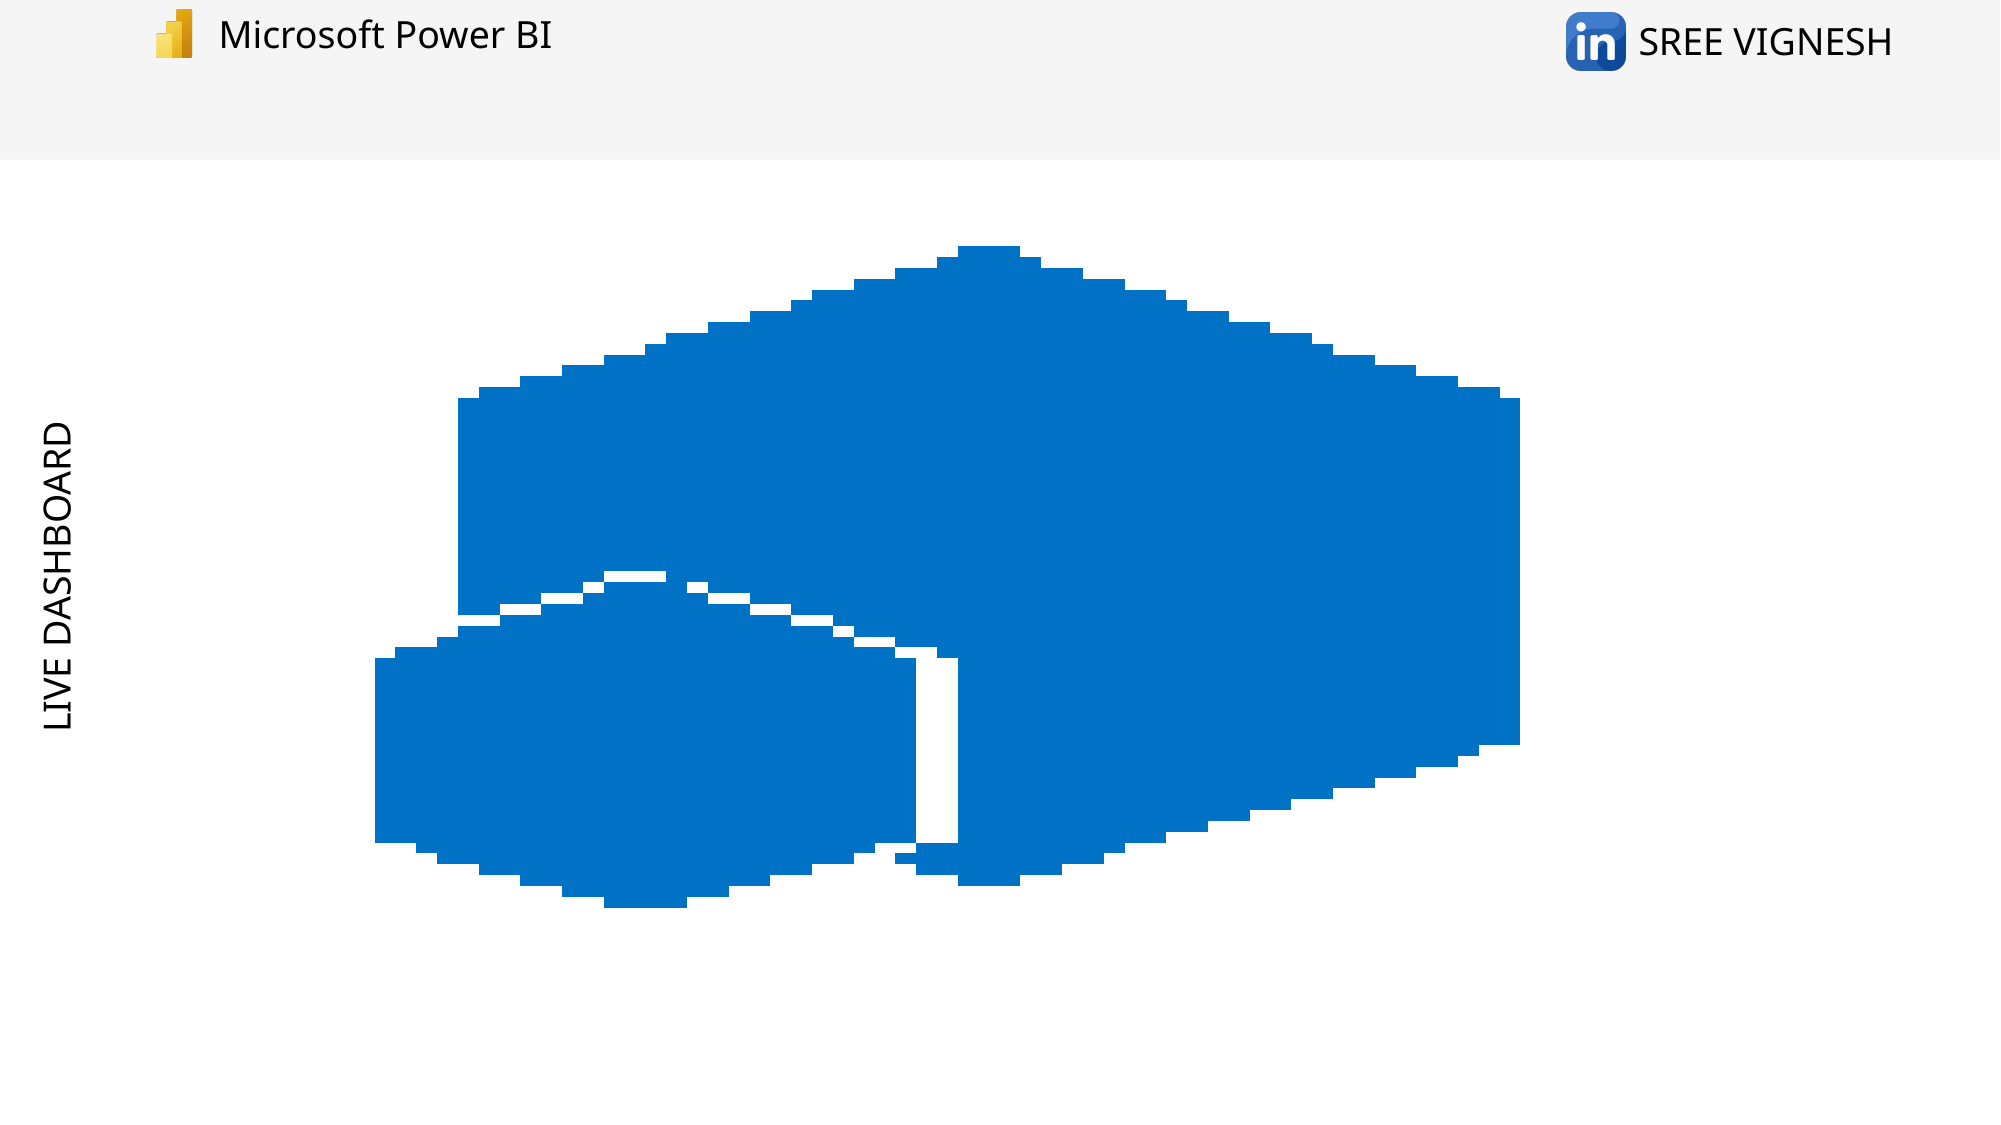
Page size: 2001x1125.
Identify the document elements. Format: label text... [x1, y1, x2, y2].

text_box SREE VIGNESH [1511, 10, 2000, 71]
text_box LIVE DASHBOARD [25, 84, 86, 1069]
title Microsoft Power BI [0, 0, 2000, 84]
picture [1566, 12, 1626, 71]
picture [149, 9, 198, 58]
picture [0, 84, 2000, 1125]
